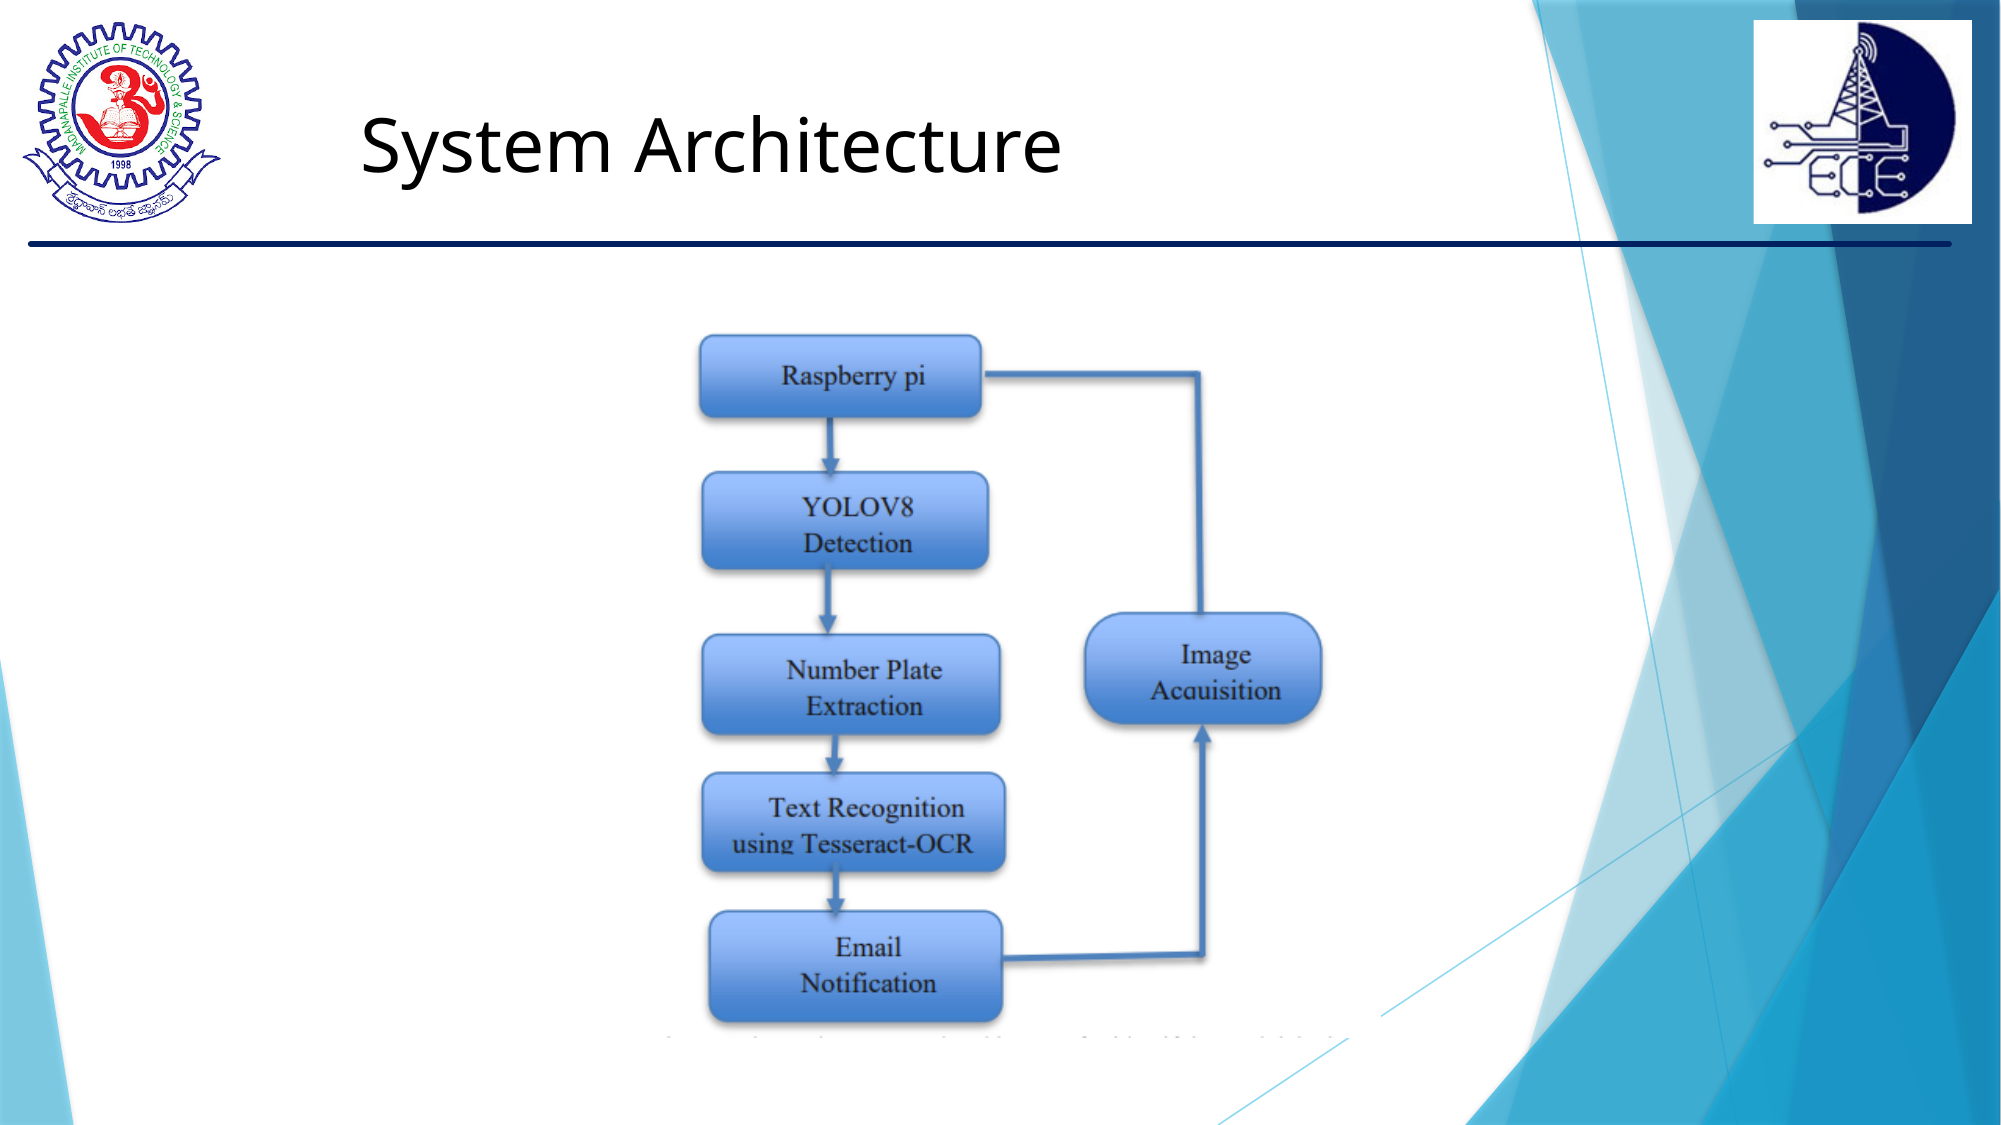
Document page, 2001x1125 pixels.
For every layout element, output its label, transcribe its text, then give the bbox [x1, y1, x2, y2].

text_box System Architecture [345, 90, 1079, 195]
picture [632, 327, 1381, 1038]
picture [1752, 20, 1973, 224]
picture [22, 21, 221, 224]
